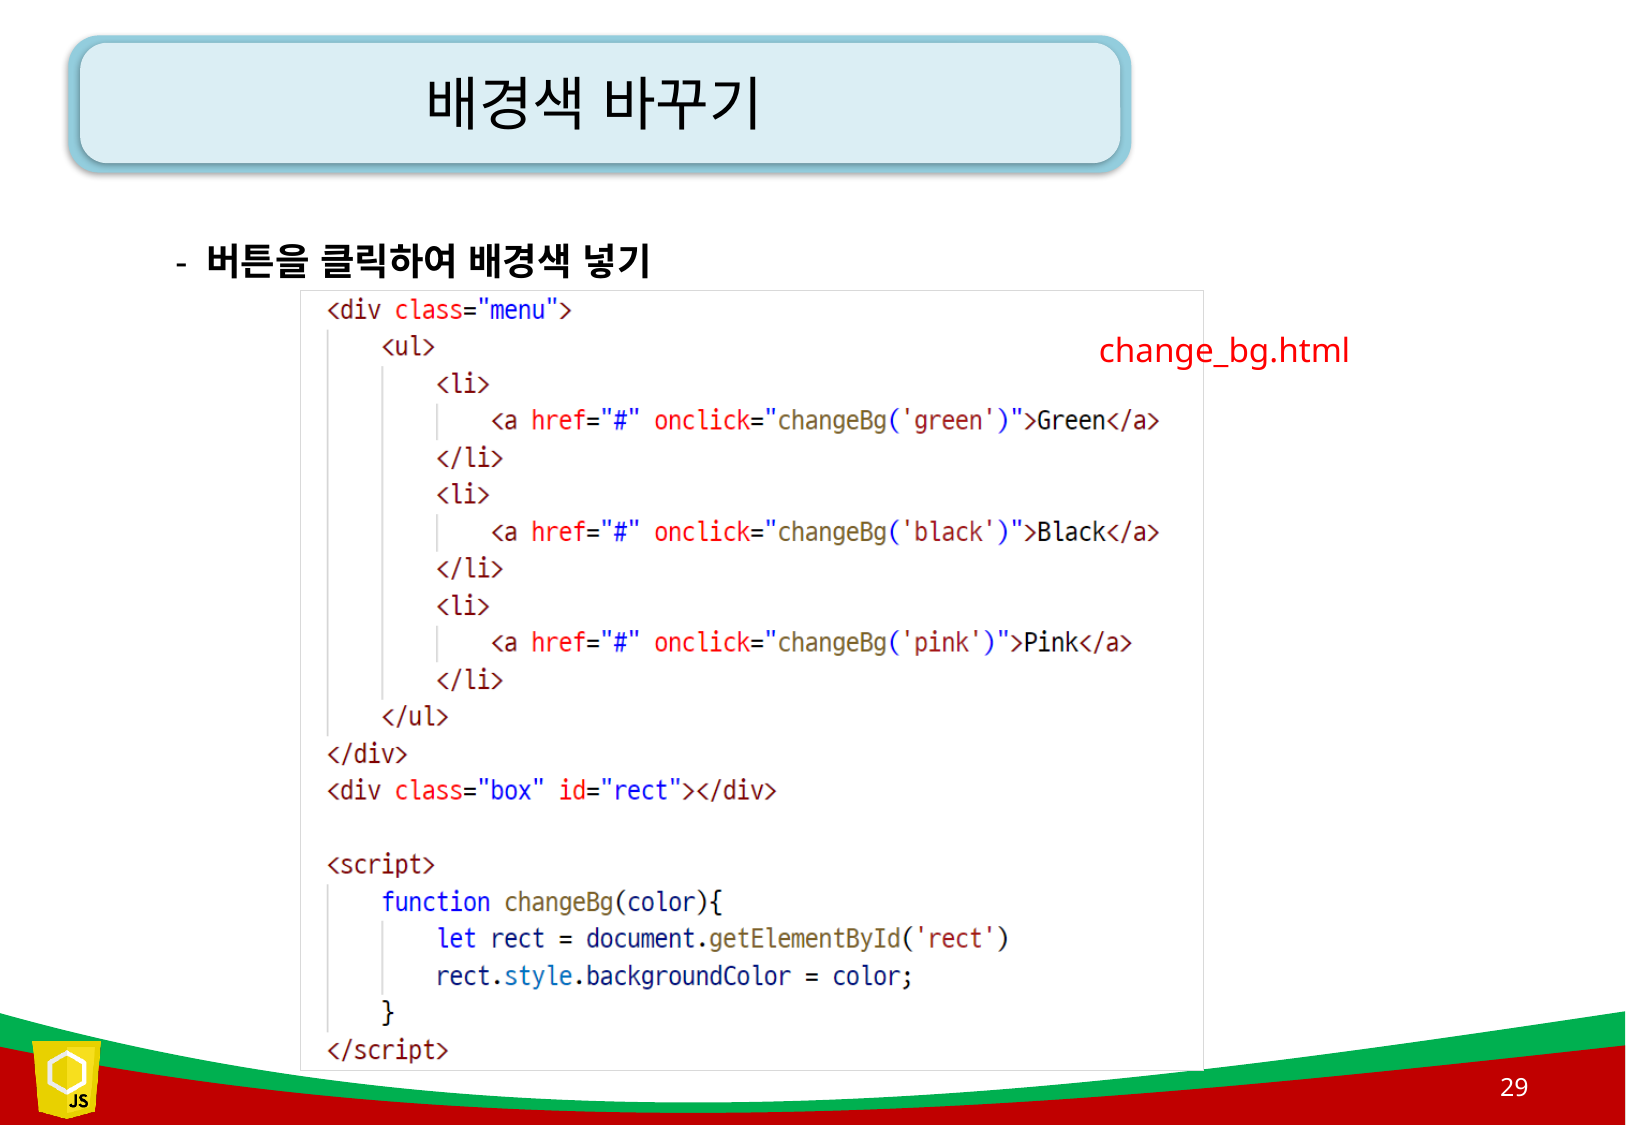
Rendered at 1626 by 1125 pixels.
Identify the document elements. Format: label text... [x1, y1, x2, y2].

text_box change_bg.html [1208, 321, 1380, 377]
slide_number 29 [1452, 1058, 1544, 1119]
picture [300, 290, 1204, 1071]
text_box - 버튼을 클릭하여 배경색 넣기 [151, 207, 789, 290]
title 배경색 바꾸기 [68, 32, 1121, 173]
picture [32, 1041, 101, 1119]
